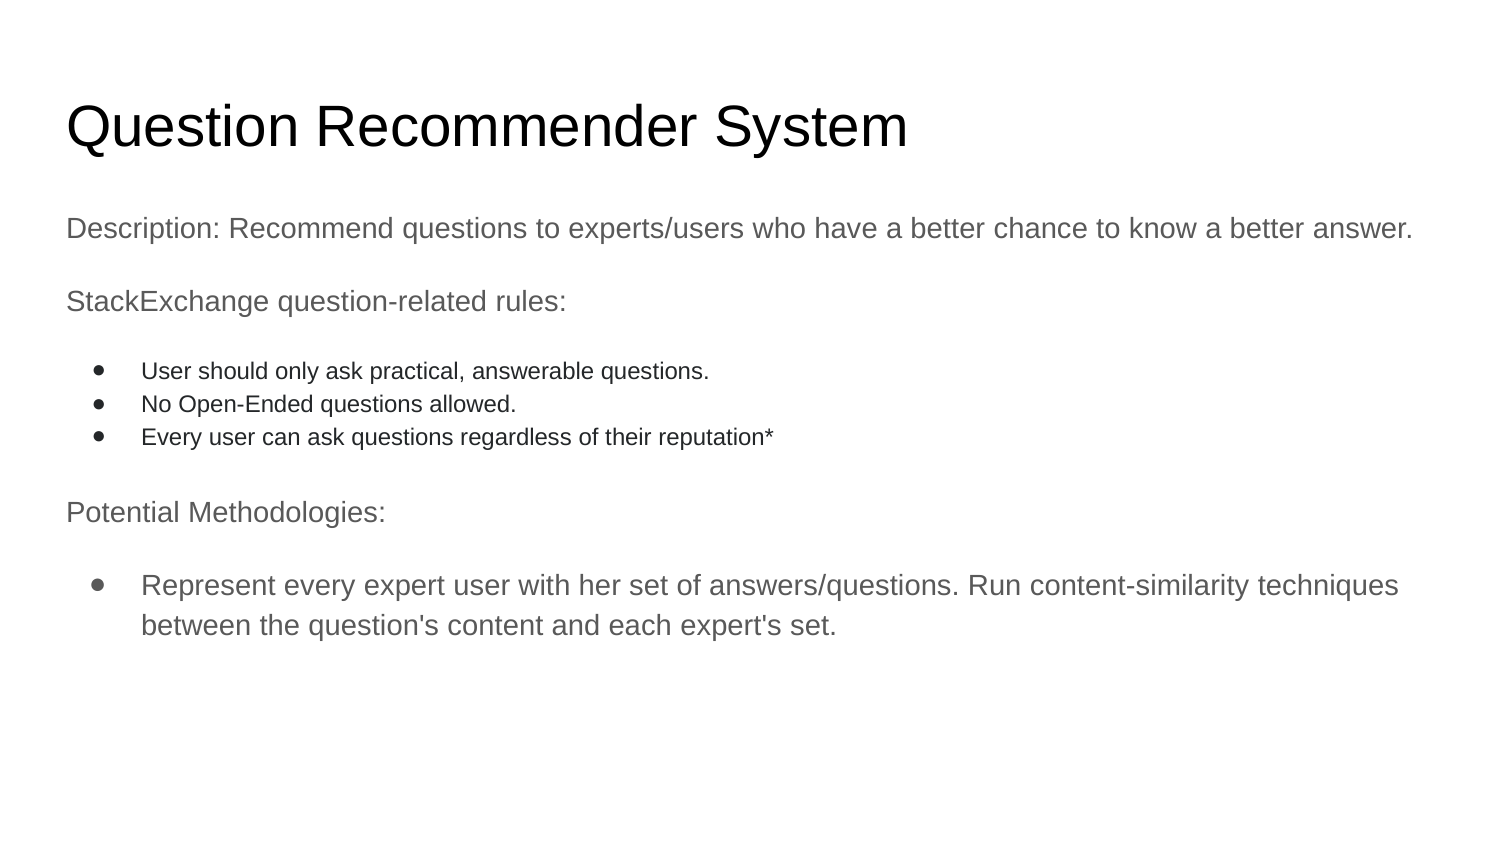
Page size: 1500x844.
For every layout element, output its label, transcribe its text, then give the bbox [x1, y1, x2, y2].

list Description: Recommend questions to experts/users who have a better chance to know a better answer. StackExchange question-related rules: User should only ask practical, answerable questions. No Open-Ended questions allowed. Every user can ask questions regardless of their reputation* Potential Methodologies: Represent every expert user with her set of answers/questions. Run content-similarity techniques between the question's content and each expert's set. [51, 189, 1449, 750]
title Question Recommender System [51, 72, 1449, 167]
